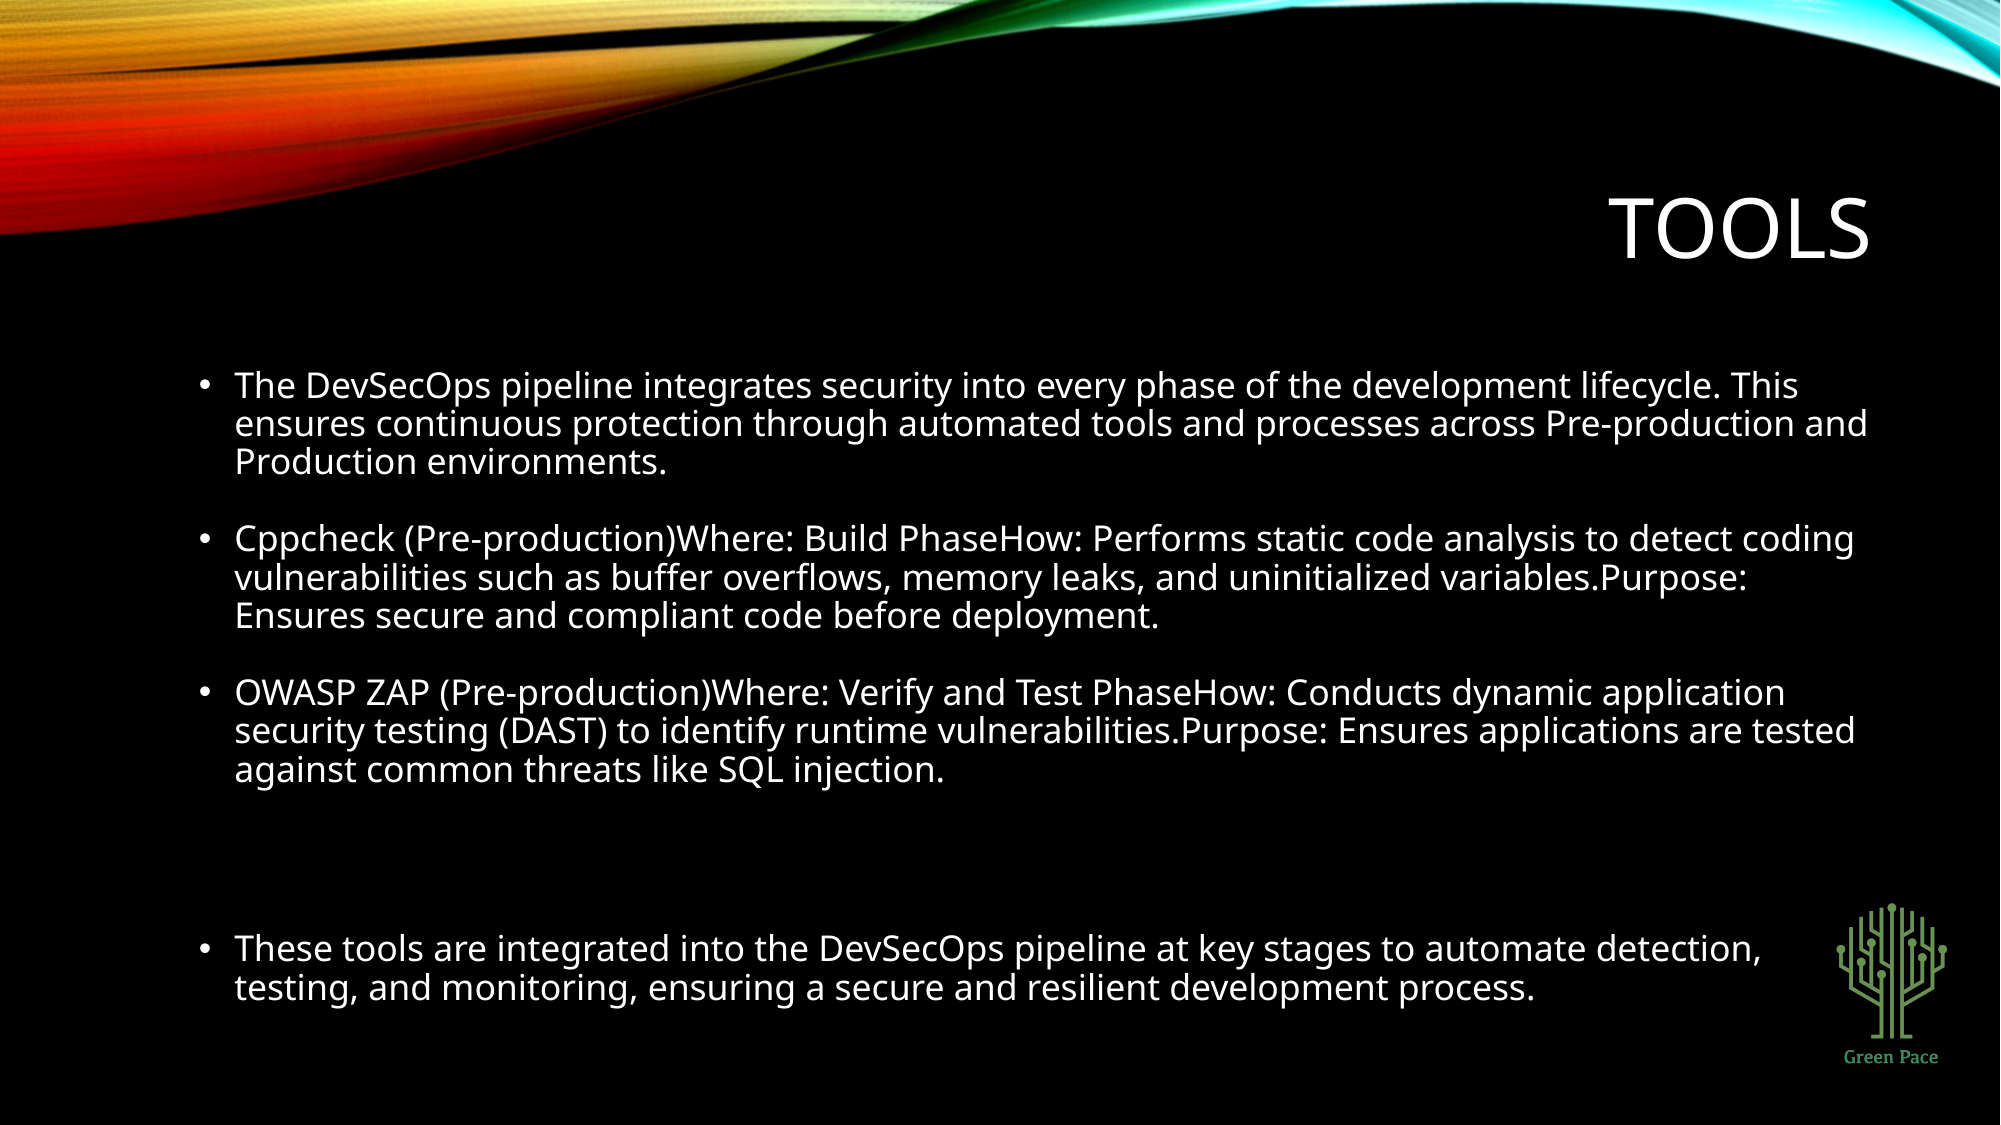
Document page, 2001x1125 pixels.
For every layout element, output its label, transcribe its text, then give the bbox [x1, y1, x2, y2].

title TOOLS [474, 125, 1888, 338]
list The DevSecOps pipeline integrates security into every phase of the development lifecycle. This ensures continuous protection through automated tools and processes across Pre-production and Production environments. Cppcheck (Pre-production)Where: Build PhaseHow: Performs static code analysis to detect coding vulnerabilities such as buffer overflows, memory leaks, and uninitialized variables.Purpose: Ensures secure and compliant code before deployment. OWASP ZAP (Pre-production)Where: Verify and Test PhaseHow: Conducts dynamic application security testing (DAST) to identify runtime vulnerabilities.Purpose: Ensures applications are tested against common threats like SQL injection. These tools are integrated into the DevSecOps pipeline at key stages to automate detection, testing, and monitoring, ensuring a secure and resilient development process. [112, 360, 1888, 1021]
picture [1817, 892, 1964, 1082]
picture [0, 0, 2000, 237]
